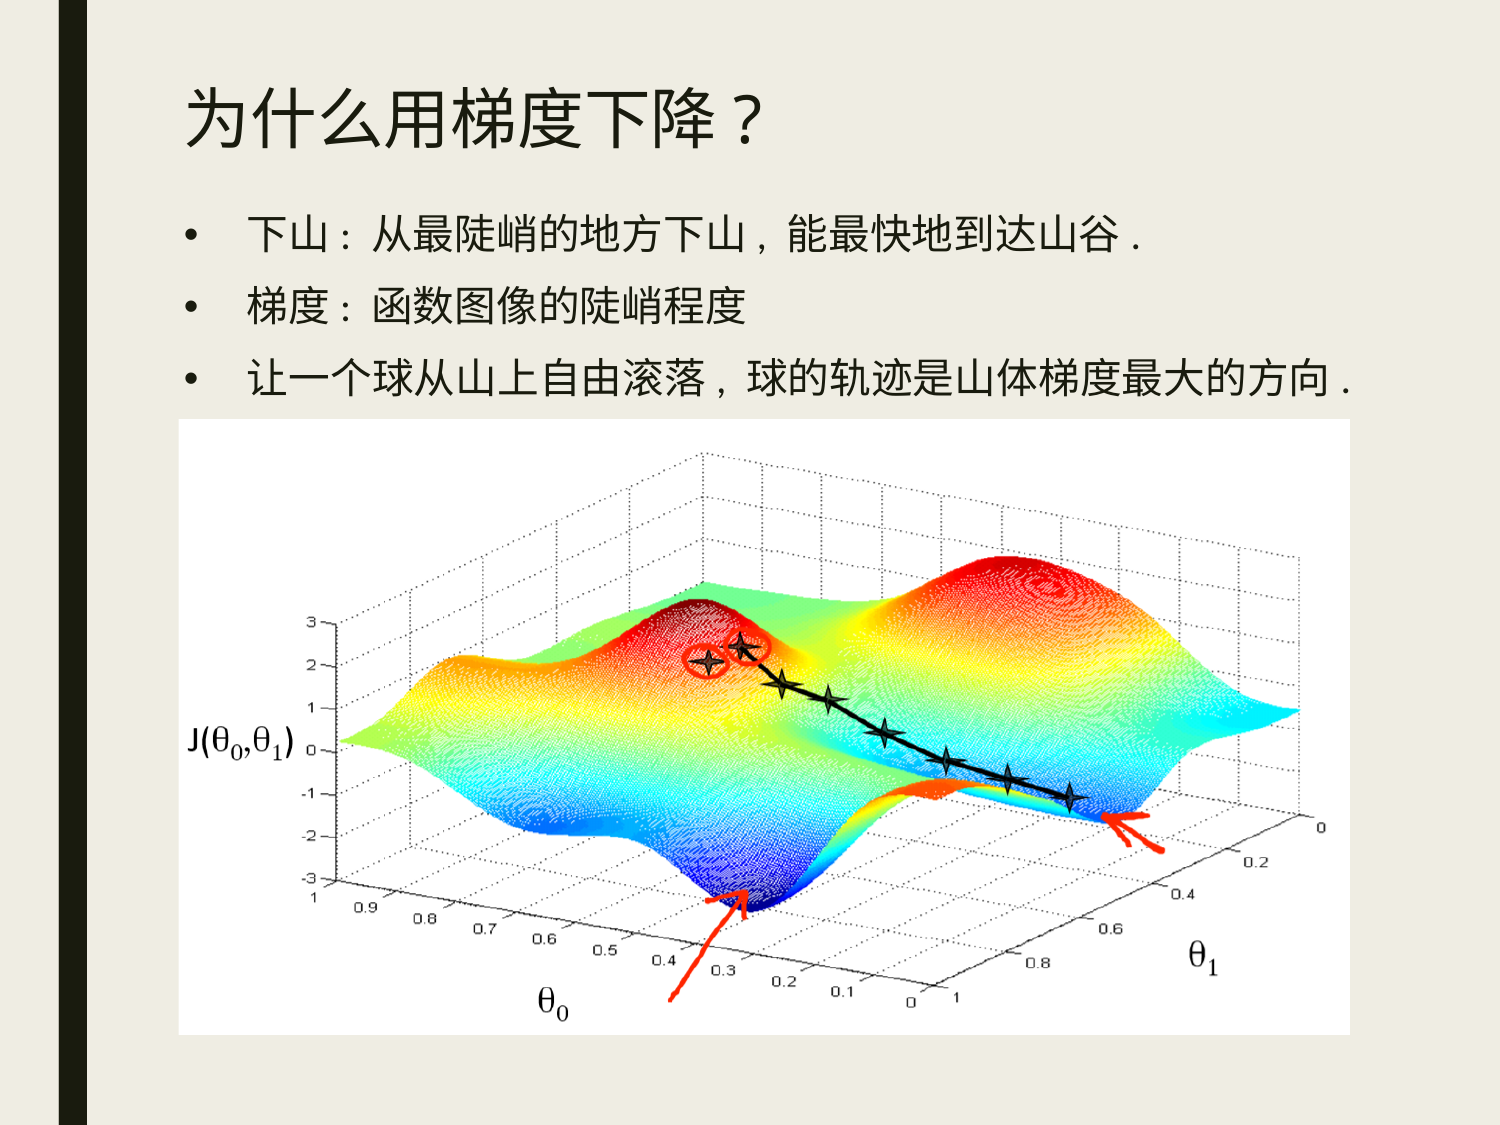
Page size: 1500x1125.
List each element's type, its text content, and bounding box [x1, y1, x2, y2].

title 为什么用梯度下降? [168, 64, 1351, 181]
picture [178, 419, 1350, 1035]
list 下山: 从最陡峭的地方下山, 能最快地到达山谷. 梯度: 函数图像的陡峭程度 让一个球从山上自由滚落, 球的轨迹是山体梯度最大的方向. [168, 204, 1351, 967]
